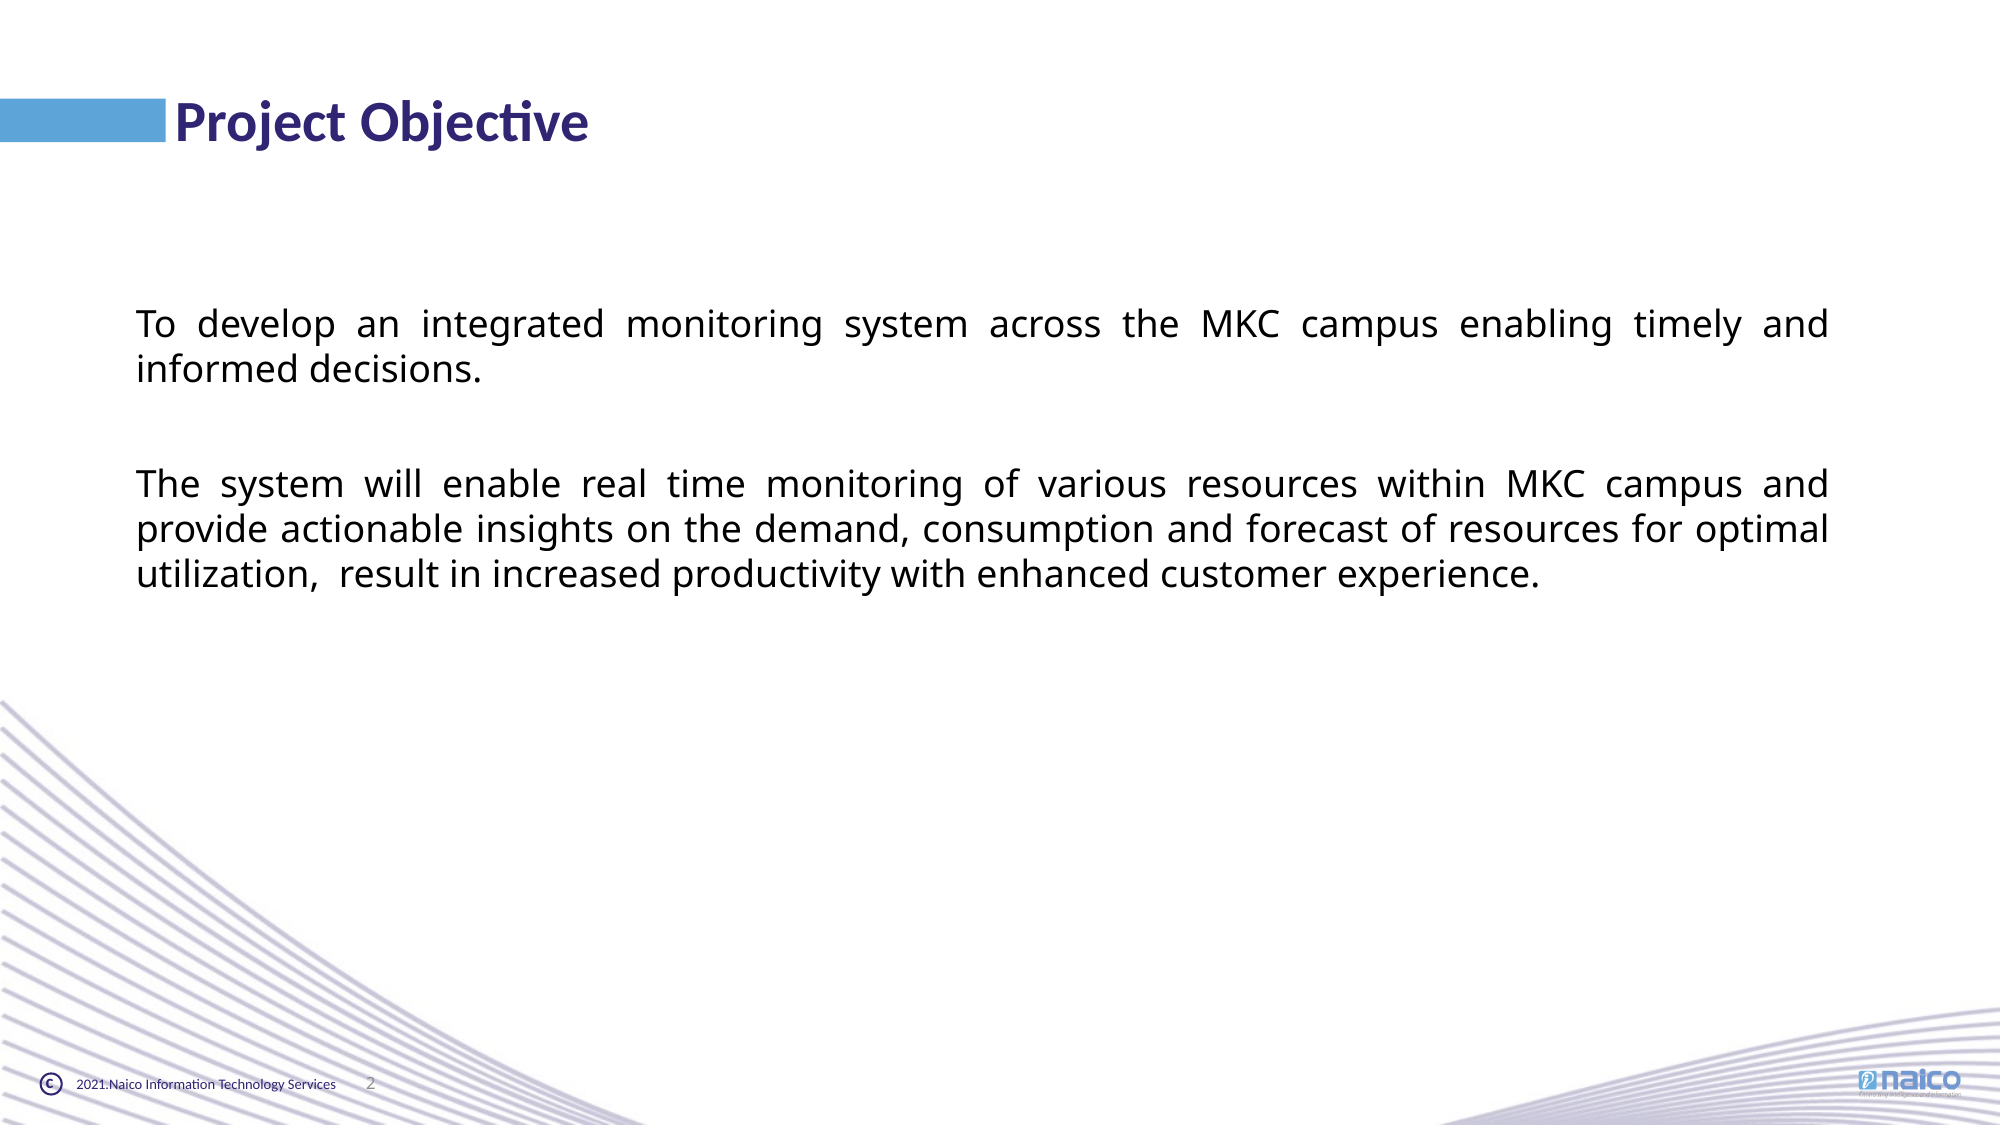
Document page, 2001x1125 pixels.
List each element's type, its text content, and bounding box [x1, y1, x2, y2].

picture [0, 697, 2000, 1125]
title Project Objective [161, 83, 1887, 163]
text_box To develop an integrated monitoring system across the MKC campus enabling timely and informed decisions. [121, 292, 1847, 397]
text_box The system will enable real time monitoring of various resources within MKC campus and provide actionable insights on the demand, consumption and forecast of resources for optimal utilization, result in increased productivity with enhanced customer experience. [121, 452, 1847, 603]
